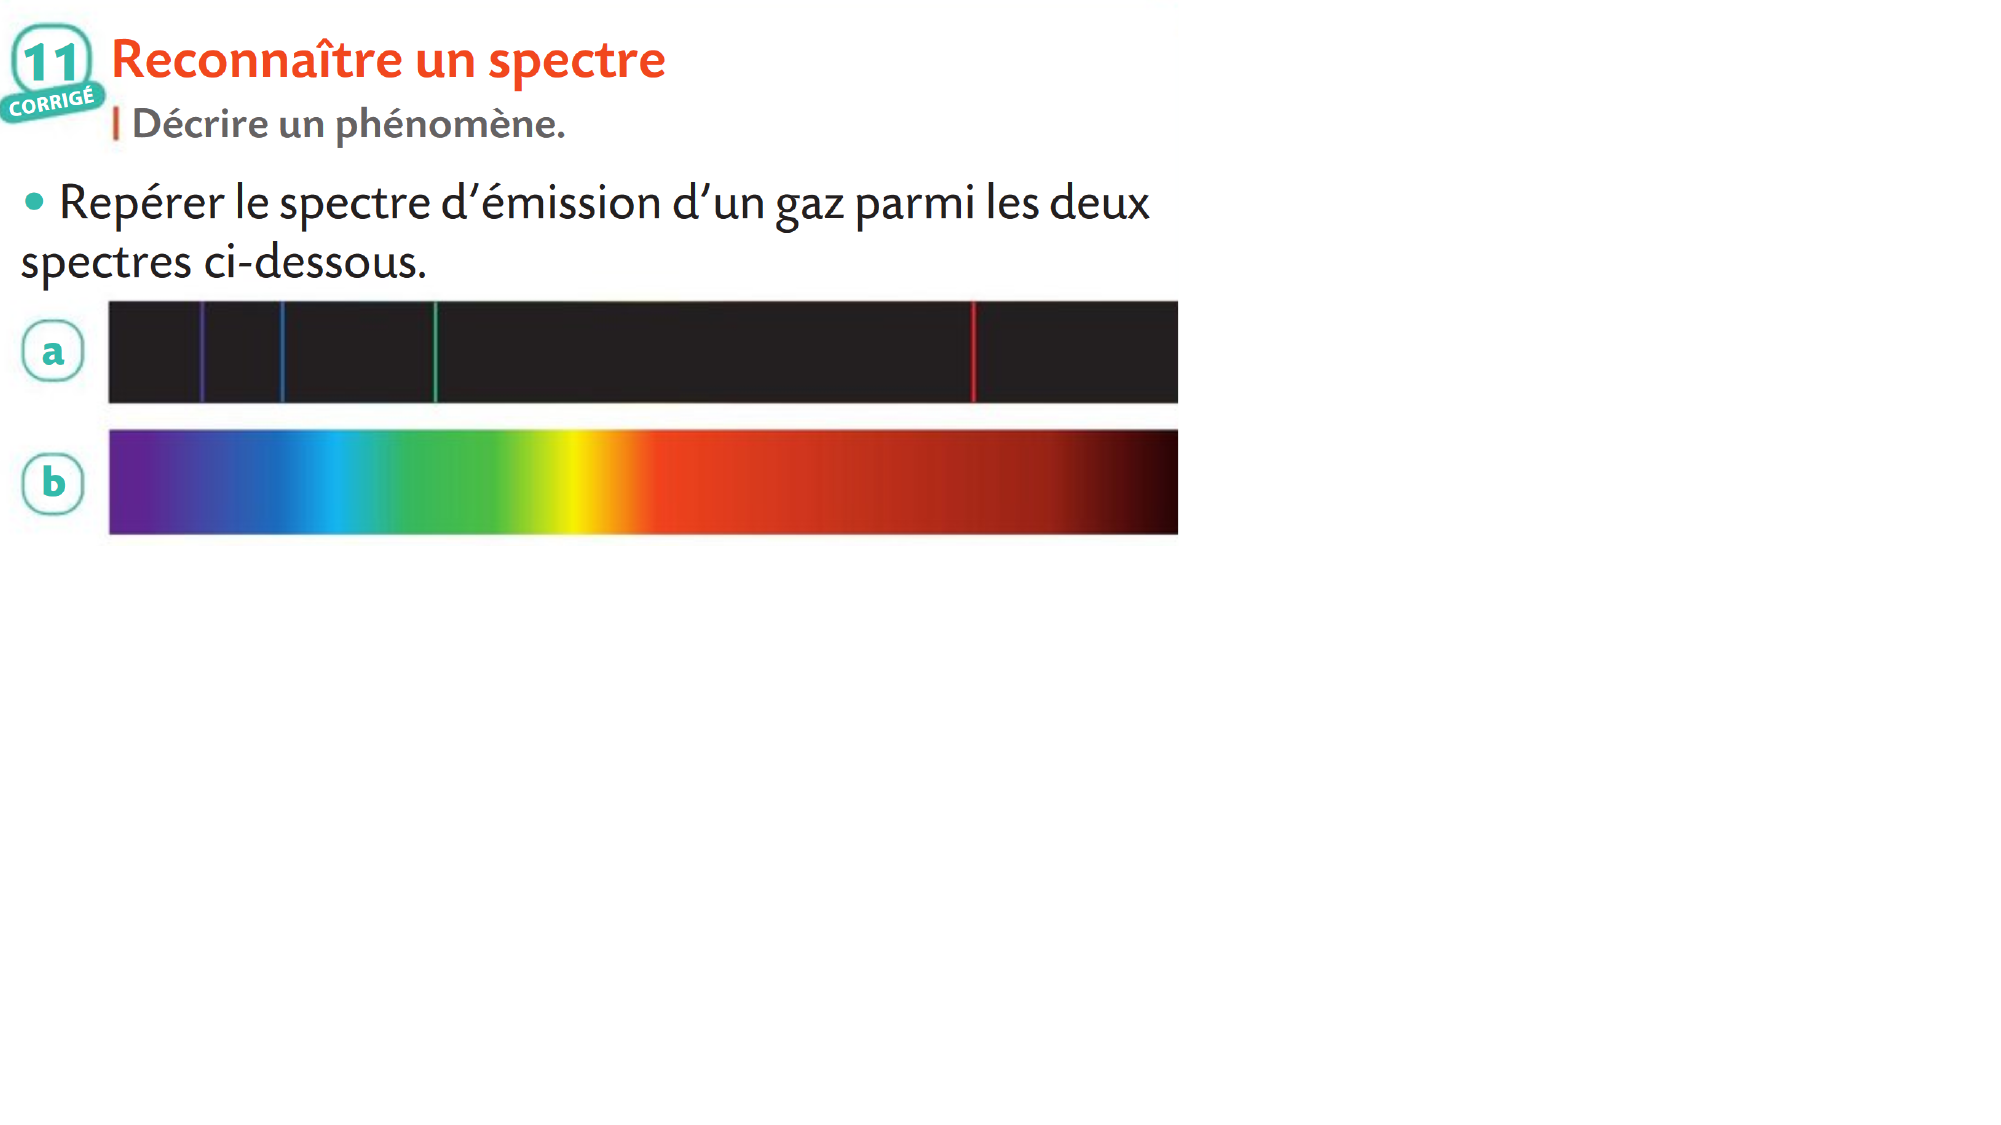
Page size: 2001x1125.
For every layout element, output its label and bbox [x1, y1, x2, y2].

picture [0, 0, 1179, 546]
